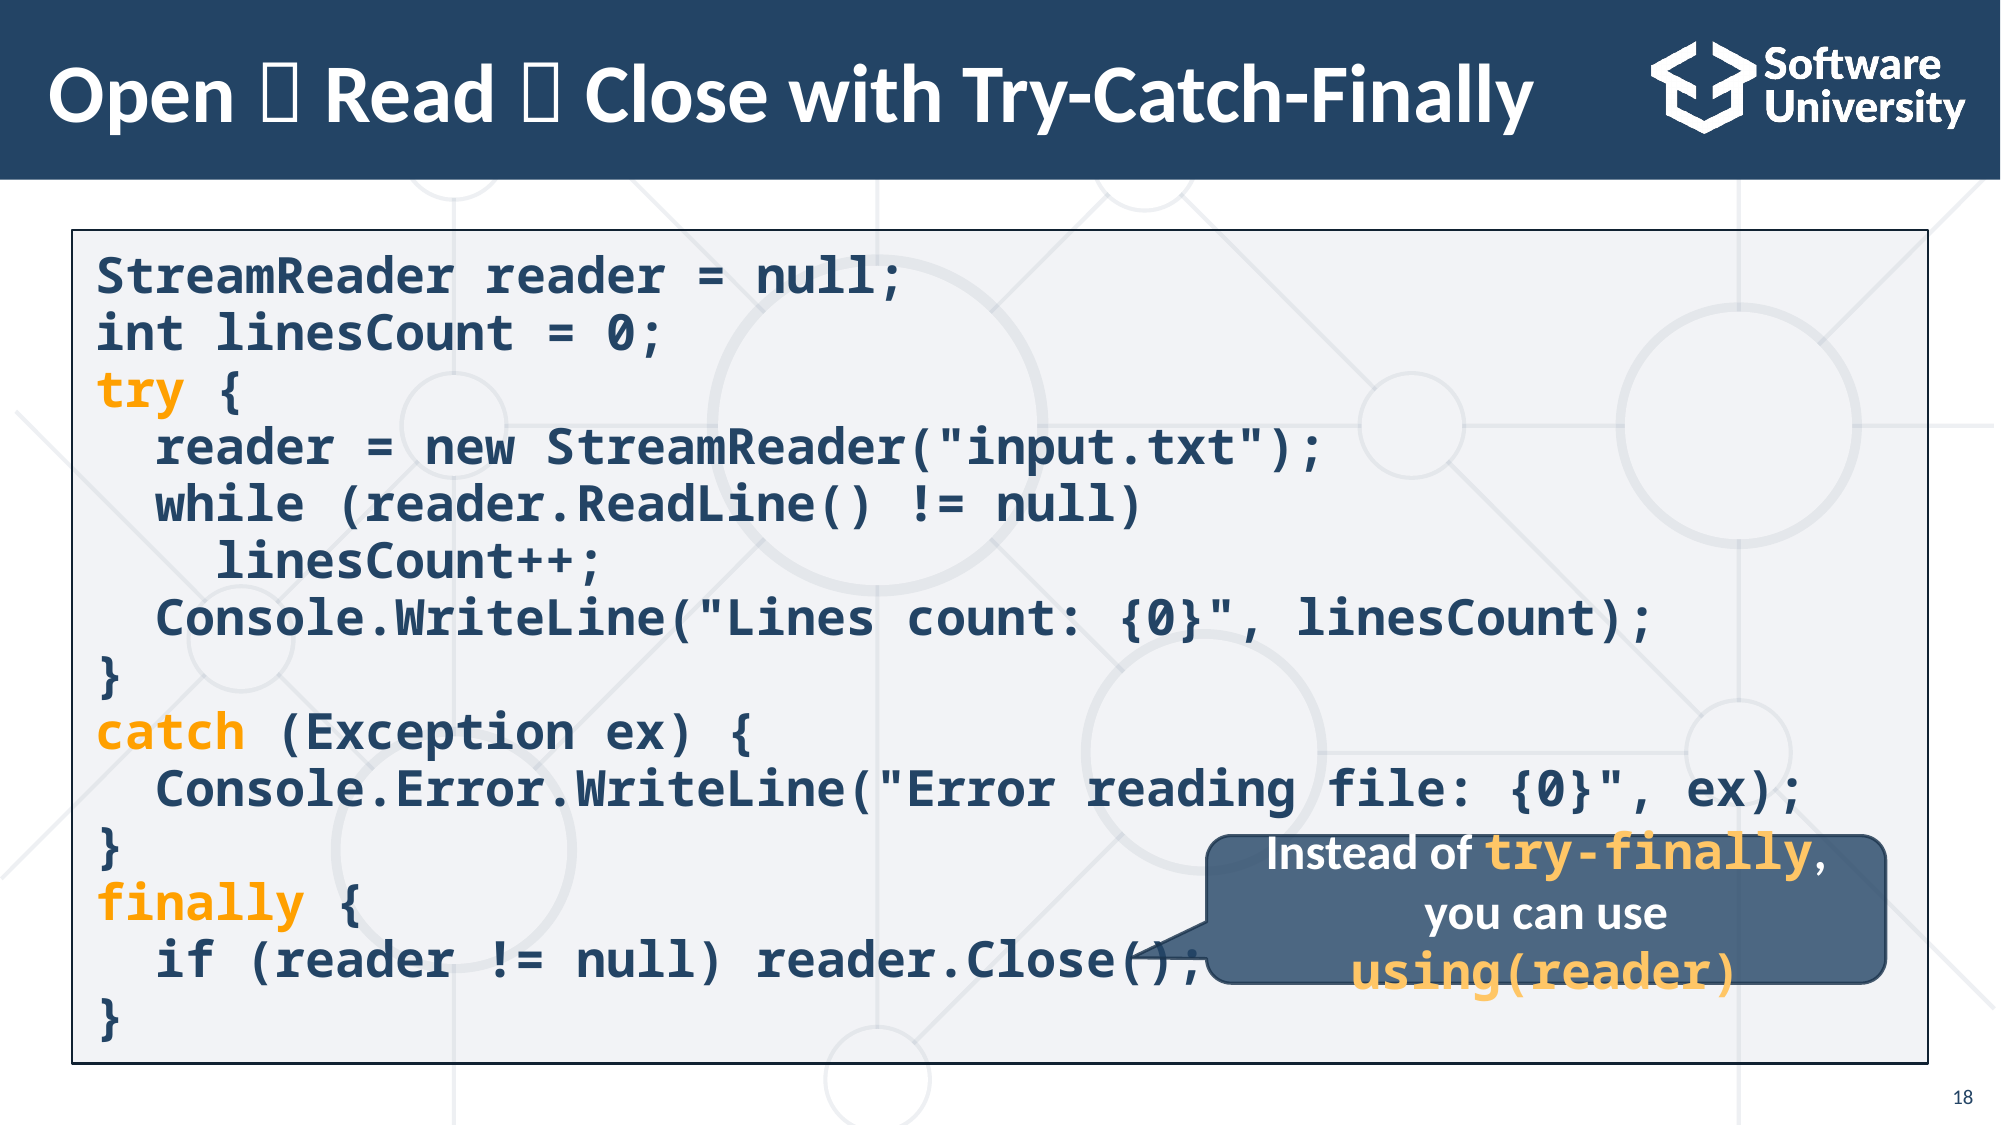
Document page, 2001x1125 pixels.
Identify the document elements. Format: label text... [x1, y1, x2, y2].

text_box StreamReader reader = null; int linesCount = 0; try { reader = new StreamReader("input.txt"); while (reader.ReadLine() != null) linesCount++; Console.WriteLine("Lines count: {0}", linesCount); } catch (Exception ex) { Console.Error.WriteLine("Error reading file: {0}", ex); } finally { if (reader != null) reader.Close(); } [72, 230, 1928, 1064]
picture [1651, 41, 1966, 134]
slide_number 18 [1928, 1067, 1989, 1117]
title Open  Read  Close with Try-Catch-Finally [31, 16, 1625, 162]
text_box Instead of try-finally, you can use using(reader) [1129, 833, 1888, 986]
